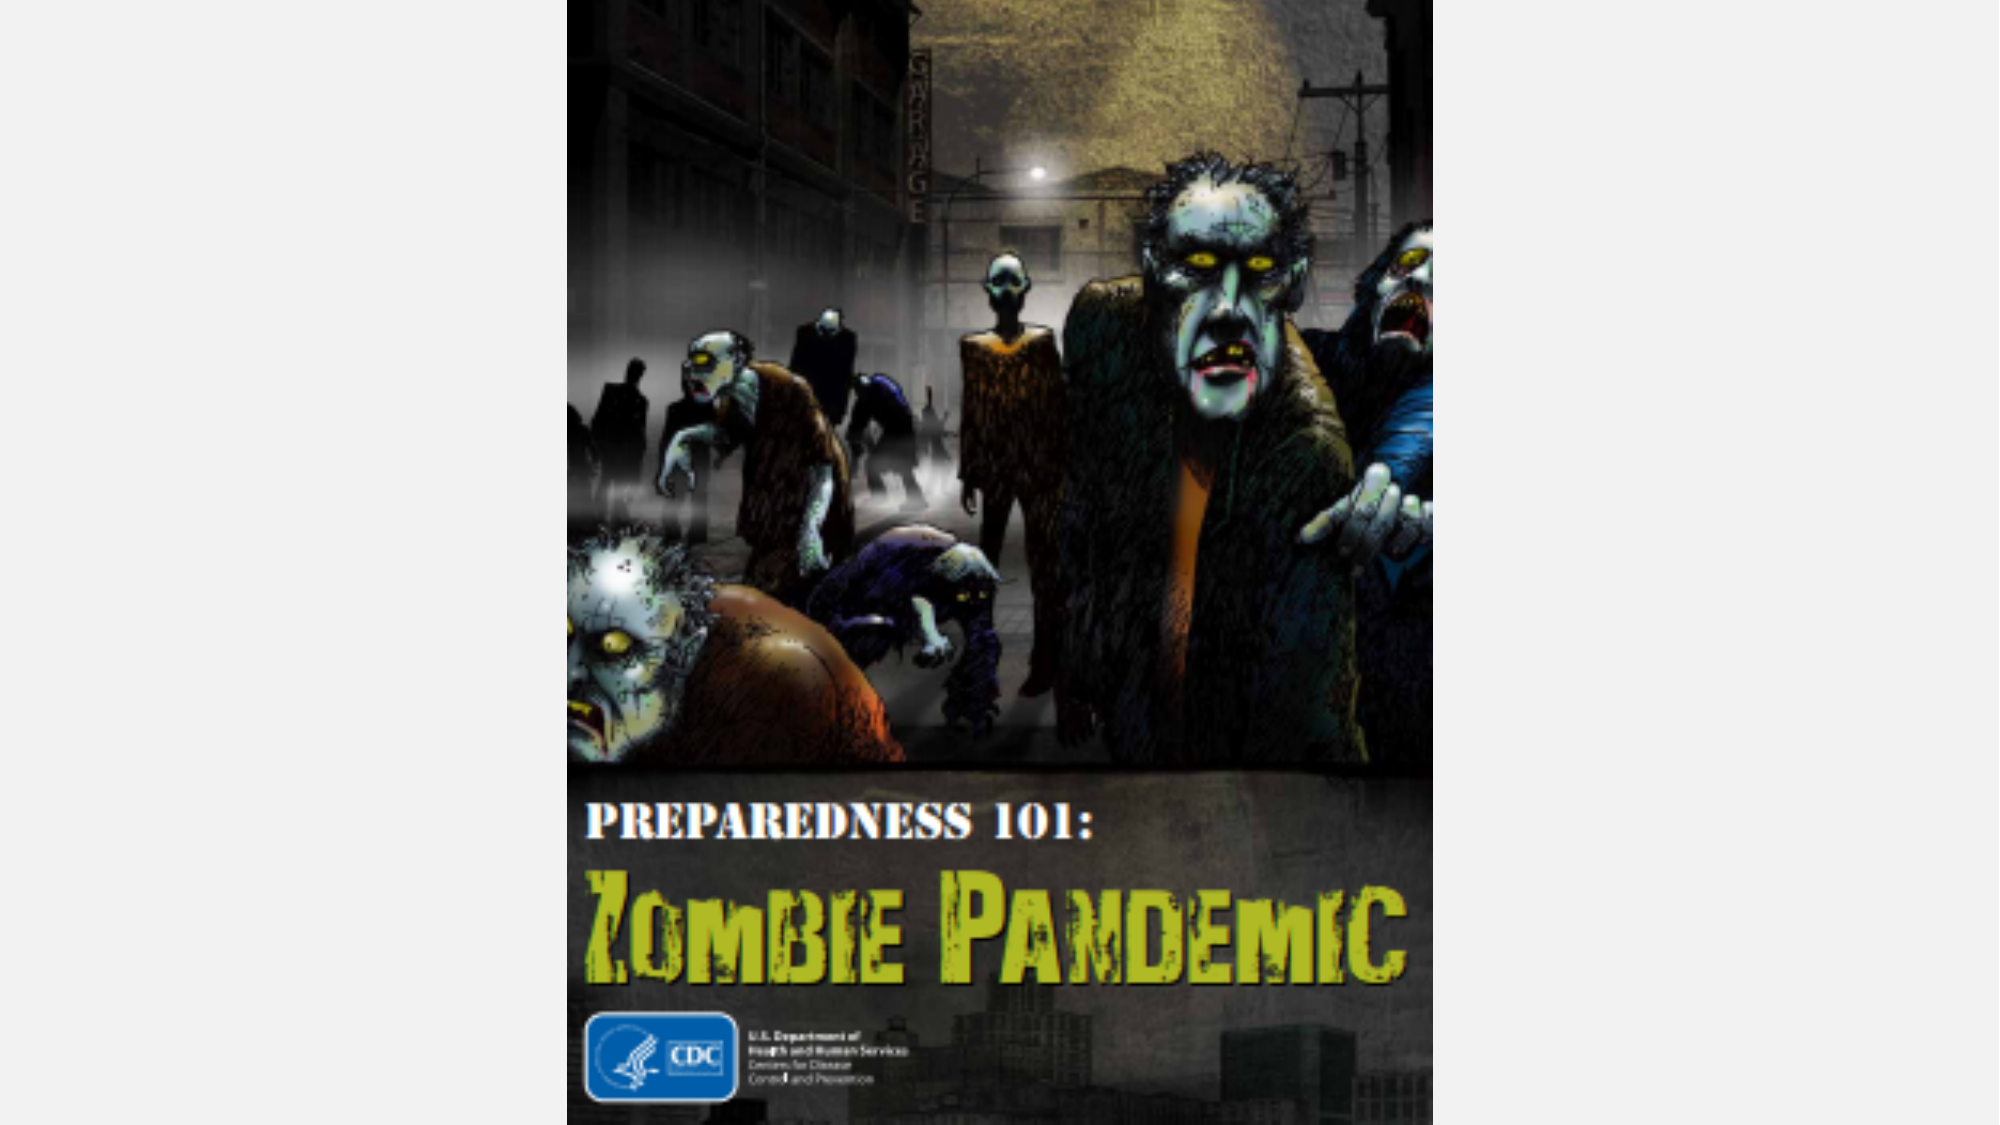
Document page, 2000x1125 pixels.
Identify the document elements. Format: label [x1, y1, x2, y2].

list [566, 0, 1433, 1125]
